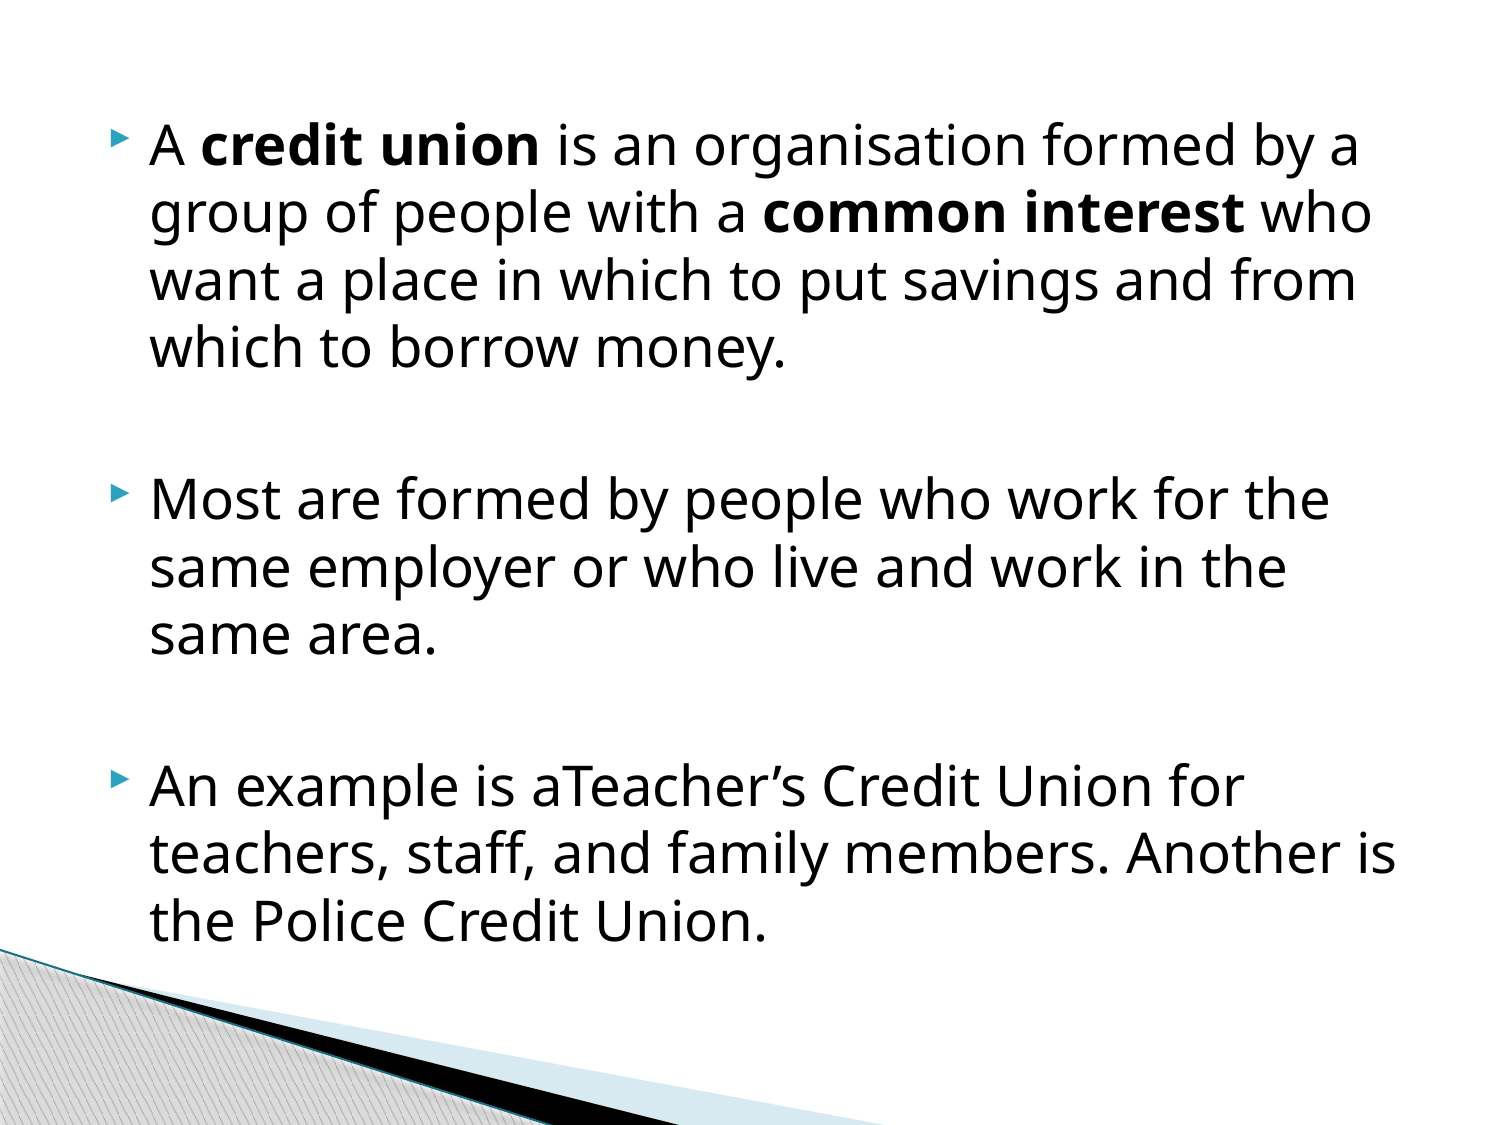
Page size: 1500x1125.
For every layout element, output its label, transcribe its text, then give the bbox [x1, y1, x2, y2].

list A credit union is an organisation formed by a group of people with a common interest who want a place in which to put savings and from which to borrow money. Most are formed by people who work for the same employer or who live and work in the same area. An example is aTeacher’s Credit Union for teachers, staff, and family members. Another is the Police Credit Union. [75, 101, 1425, 1005]
